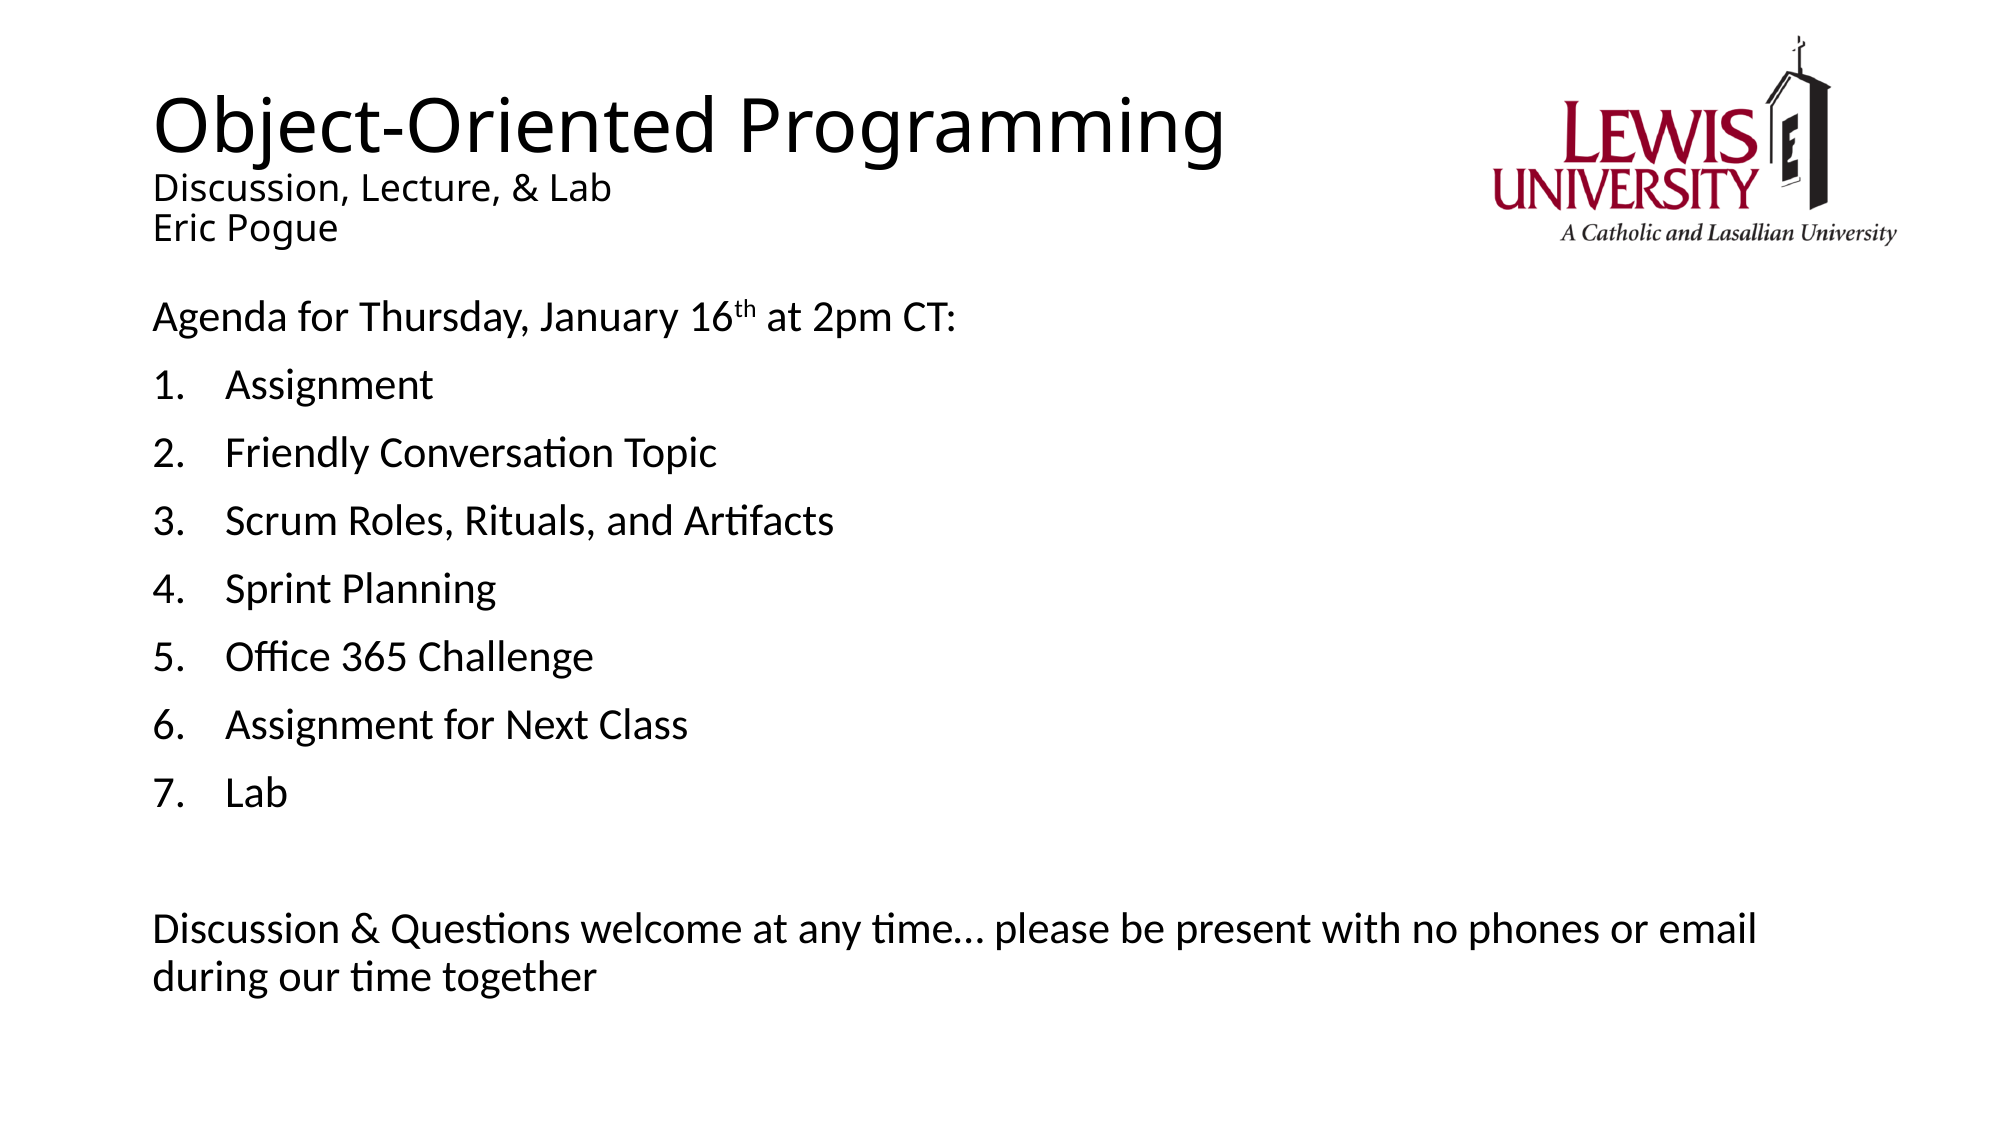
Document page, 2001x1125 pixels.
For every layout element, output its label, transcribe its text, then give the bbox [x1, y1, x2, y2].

title Object-Oriented Programming Discussion, Lecture, & Lab Eric Pogue [137, 59, 1330, 278]
picture [1466, 25, 1903, 250]
list Agenda for Thursday, January 16th at 2pm CT: Assignment Friendly Conversation Topic Scrum Roles, Rituals, and Artifacts Sprint Planning Office 365 Challenge Assignment for Next Class Lab Discussion & Questions welcome at any time… please be present with no phones or email during our time together [137, 285, 1863, 1014]
